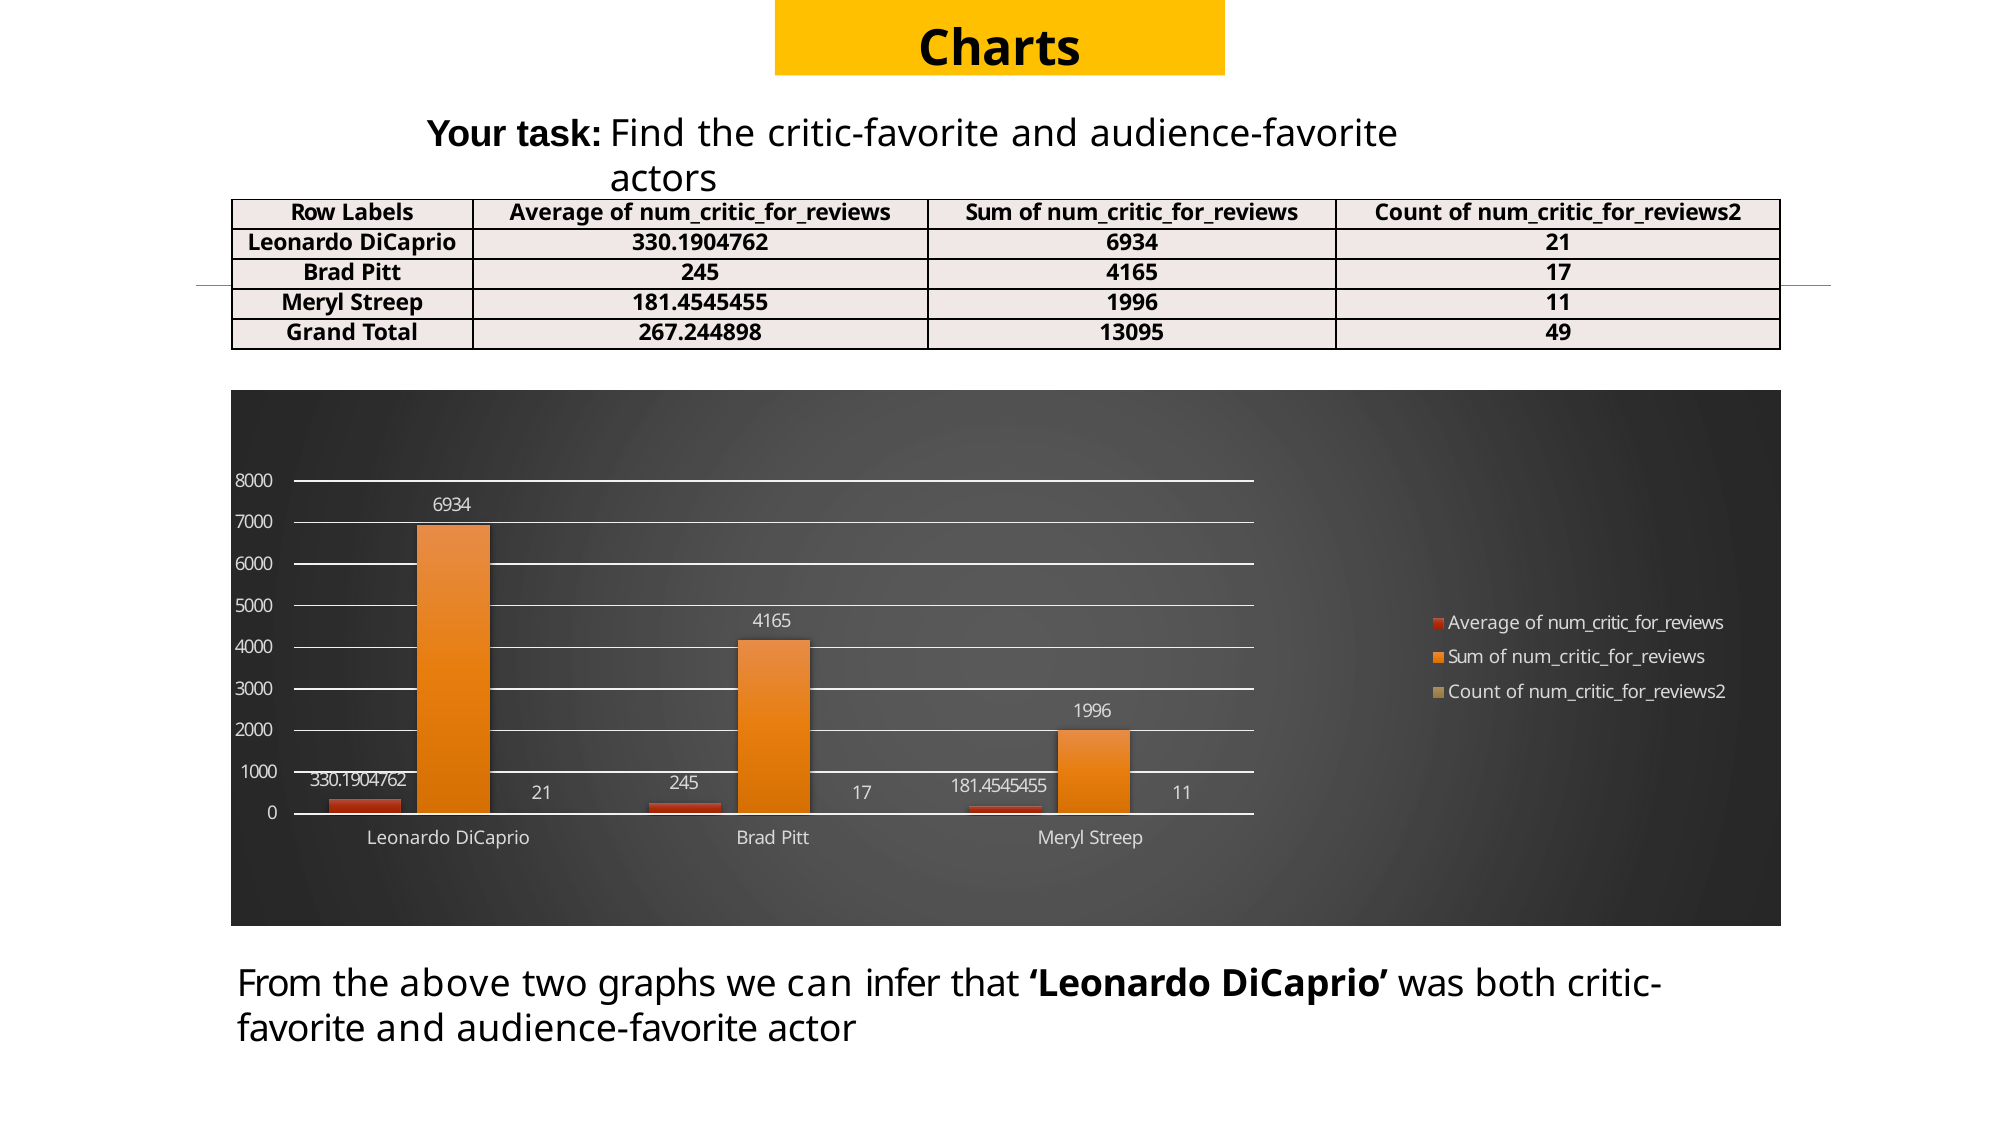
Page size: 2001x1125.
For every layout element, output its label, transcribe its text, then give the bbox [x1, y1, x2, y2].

table_cell 181.4545455 [474, 290, 927, 318]
table_cell 6934 [929, 230, 1335, 258]
table_cell 1996 [929, 290, 1335, 318]
table_cell 4165 [929, 260, 1335, 288]
table_cell 11 [1337, 290, 1779, 318]
table_cell 49 [1337, 320, 1779, 348]
table_cell 330.1904762 [474, 230, 927, 258]
table_header Row Labels [233, 200, 472, 228]
text_box Find the critic-favorite and audience-favorite actors [607, 106, 1469, 199]
text_box From the above two graphs we can infer that ‘Leonardo DiCaprio’ was both critic- favorite and audience-favorite actor [234, 956, 1729, 1049]
table_header Count of num_critic_for_reviews2 [1337, 200, 1779, 228]
table_cell 17 [1337, 260, 1779, 288]
table_header Sum of num_critic_for_reviews [929, 200, 1335, 228]
table_cell 21 [1337, 230, 1779, 258]
table_cell 245 [474, 260, 927, 288]
table_header Average of num_critic_for_reviews [474, 200, 927, 228]
table_cell 13095 [929, 320, 1335, 348]
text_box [1433, 617, 1445, 698]
text_box Your task: [425, 106, 607, 154]
table_cell Meryl Streep [233, 290, 472, 318]
table_cell 267.244898 [474, 320, 927, 348]
title Charts [774, 0, 1225, 76]
table_cell Leonardo DiCaprio [233, 230, 472, 258]
table_cell Brad Pitt [233, 260, 472, 288]
table_cell Grand Total [233, 320, 472, 348]
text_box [231, 389, 1781, 926]
